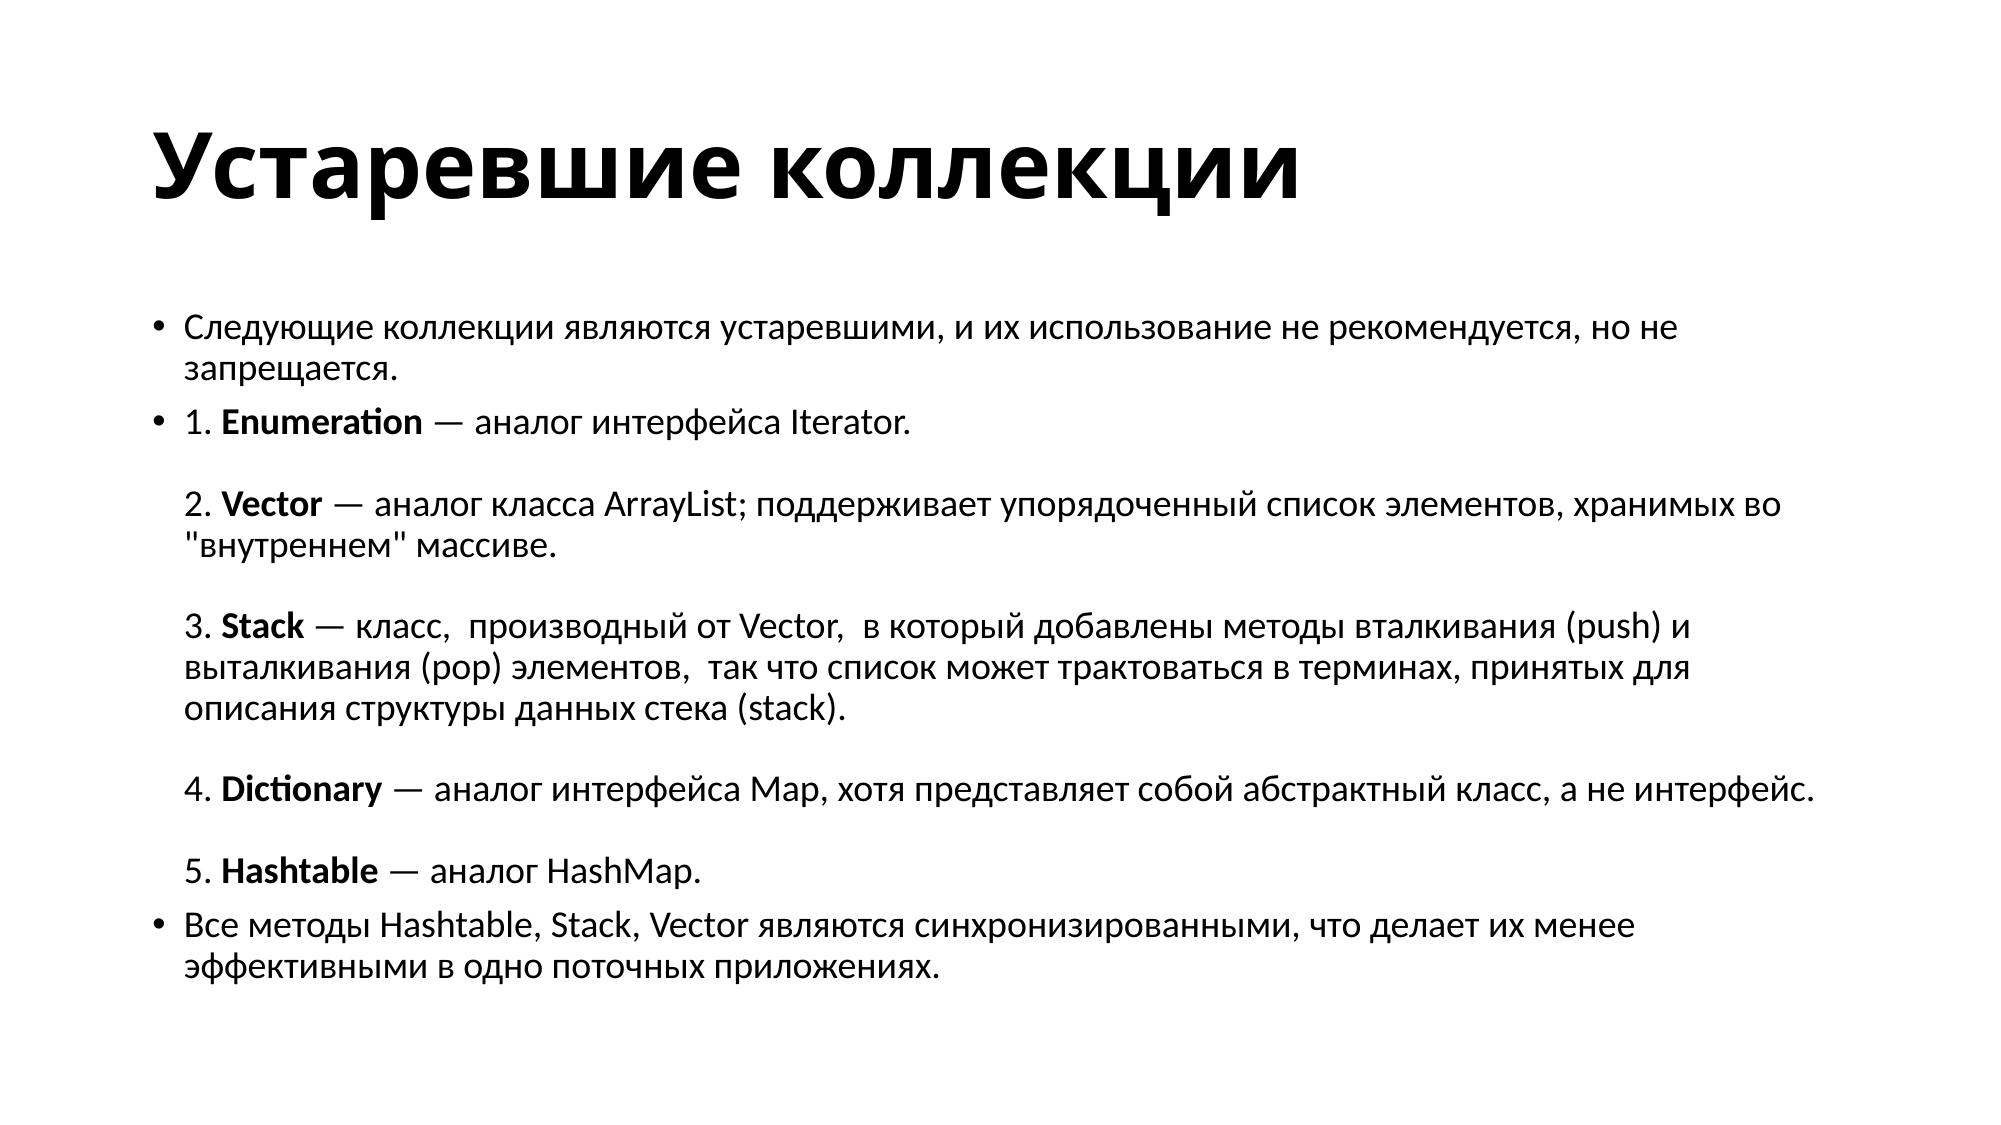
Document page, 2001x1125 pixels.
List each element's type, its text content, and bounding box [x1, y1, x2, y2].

list Следующие коллекции являются устаревшими, и их использование не рекомендуется, но не запрещается. 1. Enumeration — аналог интерфейса Iterator. 2. Vector — аналог класса ArrayList; поддерживает упорядоченный список элементов, хранимых во "внутреннем" массиве. 3. Stack — класс, производный от Vector, в который добавлены методы вталкивания (push) и выталкивания (pop) элементов, так что список может трактоваться в терминах, принятых для описания структуры данных стека (stack). 4. Dictionary — аналог интерфейса Map, хотя представляет собой абстрактный класс, а не интерфейс. 5. Hashtable — аналог HashMap. Все методы Hashtable, Stack, Vector являются синхронизированными, что делает их менее эффективными в одно поточных приложениях. [137, 299, 1863, 1014]
title Устаревшие коллекции [137, 59, 1863, 278]
